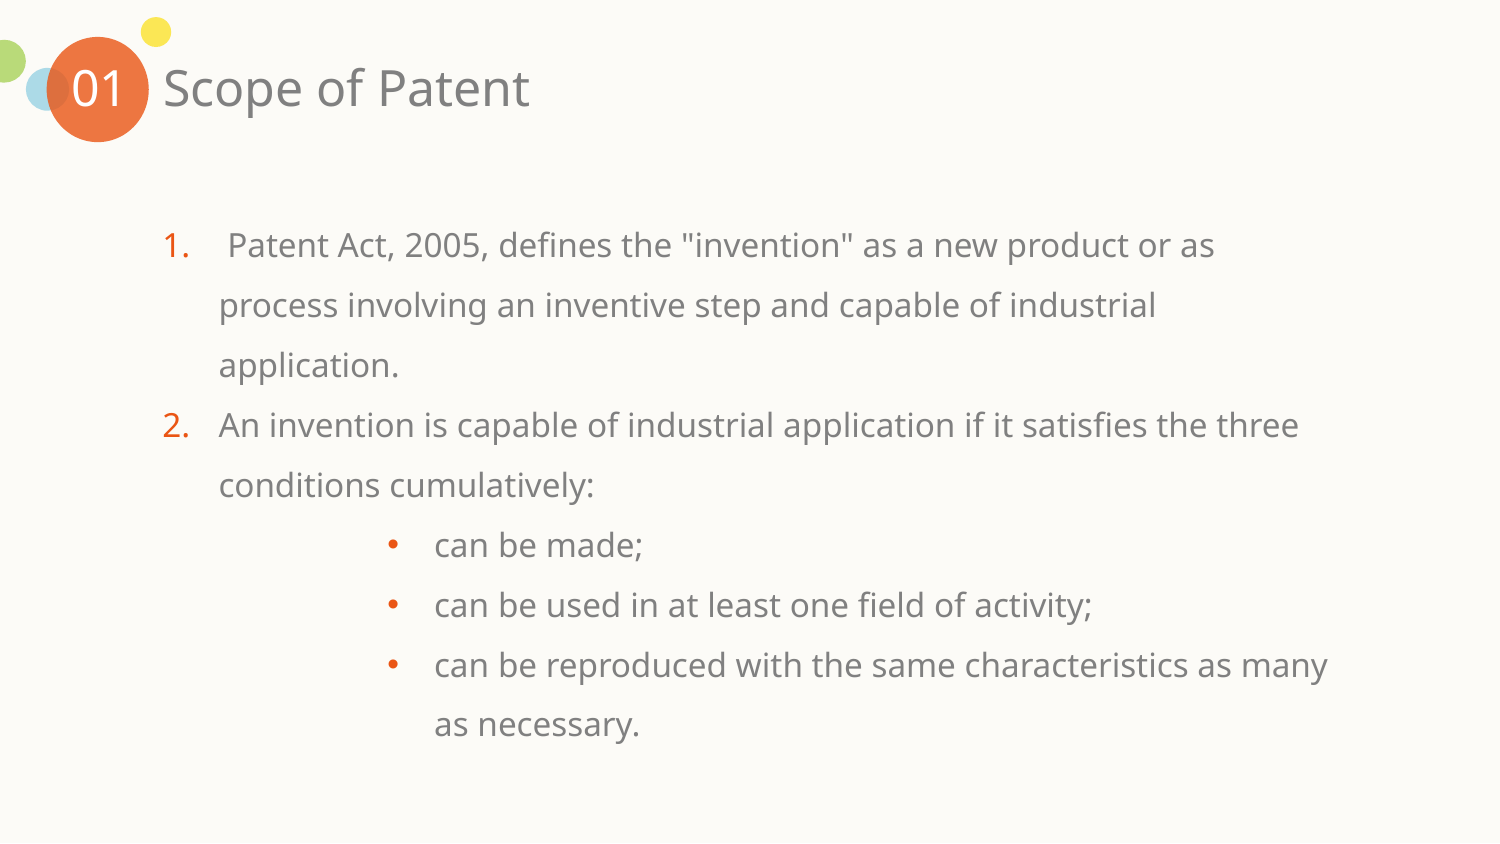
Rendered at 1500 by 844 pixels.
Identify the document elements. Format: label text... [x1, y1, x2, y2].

text_box [140, 17, 172, 48]
text_box 01 [69, 56, 131, 117]
text_box [25, 67, 50, 111]
text_box Patent Act, 2005, defines the "invention" as a new product or as process involving an inventive step and capable of industrial application. An invention is capable of industrial application if it satisfies the three conditions cumulatively: can be made; can be used in at least one field of activity; can be reproduced with the same characteristics as many as necessary. [147, 197, 1359, 811]
text_box [0, 39, 26, 83]
text_box [46, 36, 149, 143]
text_box Scope of Patent [150, 56, 1183, 117]
